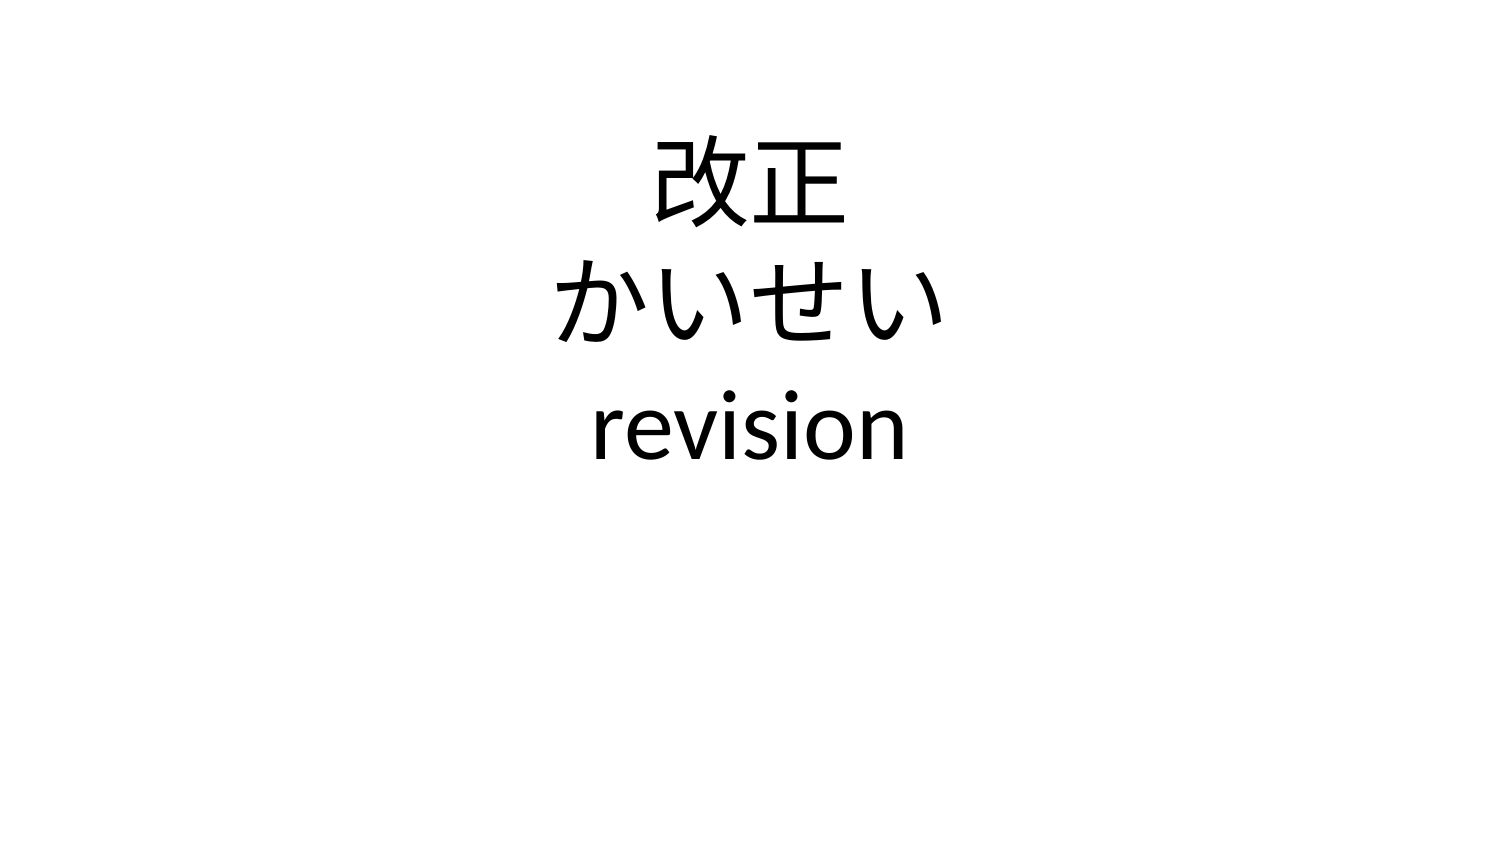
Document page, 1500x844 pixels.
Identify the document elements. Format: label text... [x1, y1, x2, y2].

text_box 改正 かいせい revision [0, 149, 1500, 450]
